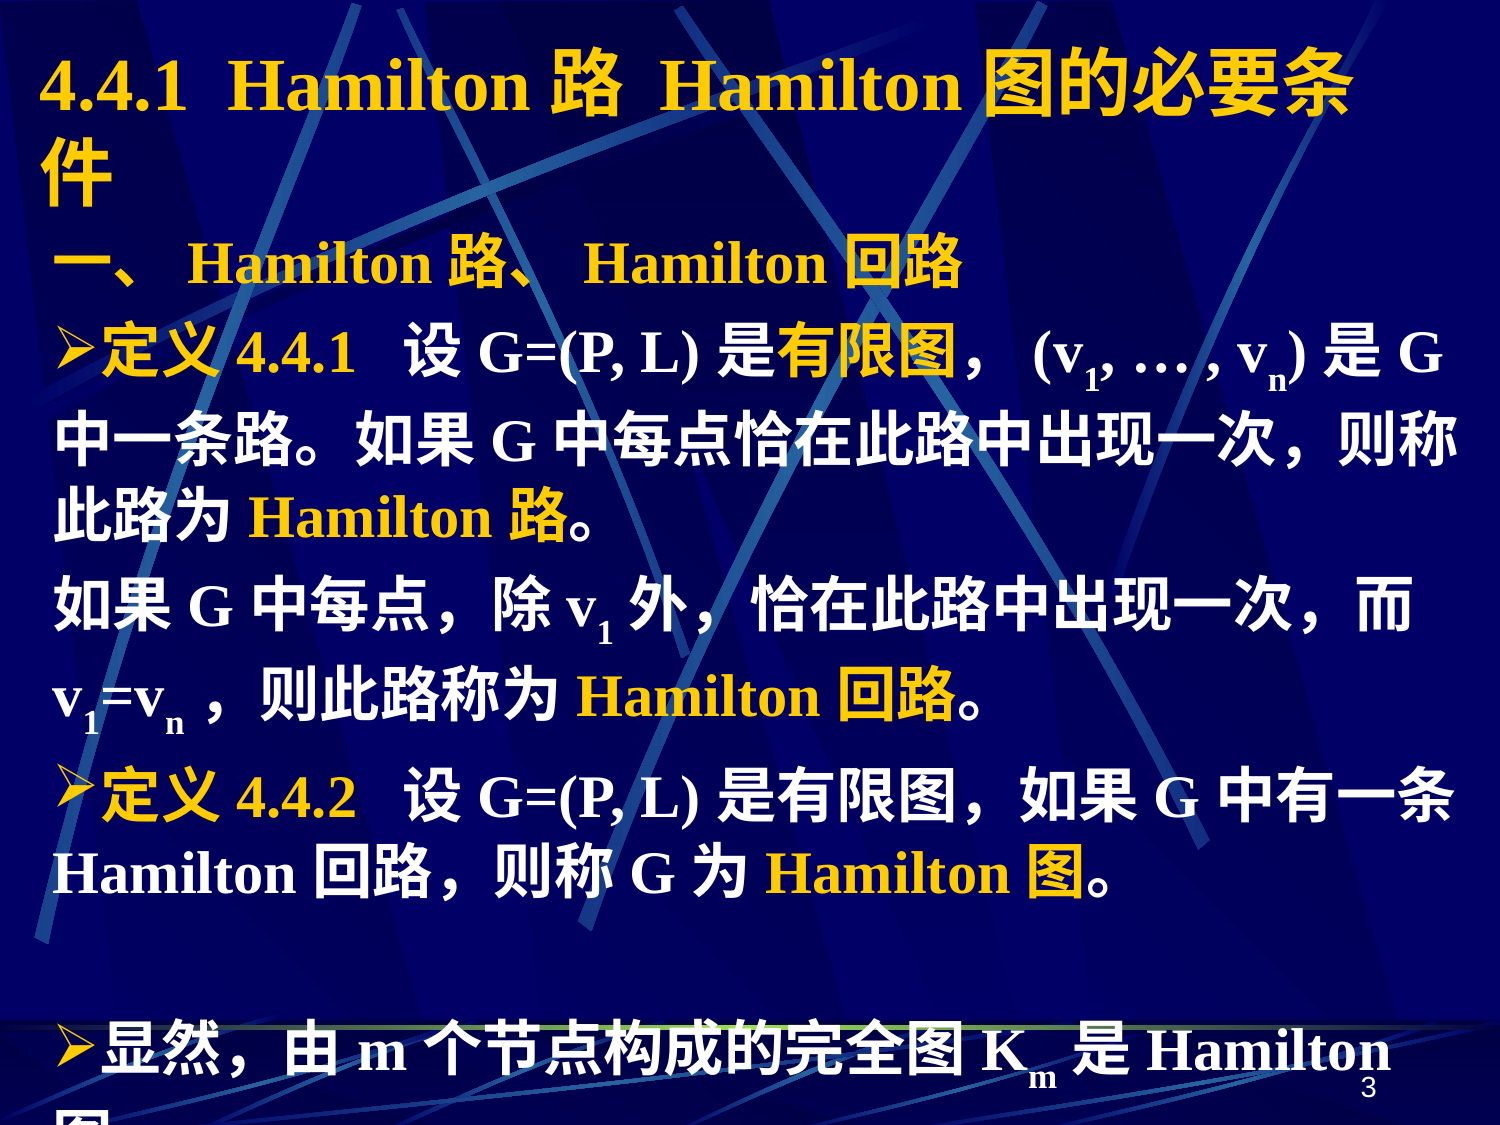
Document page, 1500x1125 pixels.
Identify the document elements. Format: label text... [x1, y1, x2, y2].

title 4.4.1 Hamilton路 Hamilton图的必要条件 [24, 72, 1438, 178]
list 一、Hamilton路、Hamilton回路 定义4.4.1 设G=(P, L)是有限图，(v1, … , vn)是G中一条路。如果G中每点恰在此路中出现一次，则称此路为Hamilton路。 如果G中每点，除v1外，恰在此路中出现一次，而v1=vn，则此路称为Hamilton回路。 定义4.4.2 设G=(P, L)是有限图，如果G中有一条Hamilton回路，则称G为Hamilton图。 显然，由m个节点构成的完全图Km是Hamilton图。 [37, 212, 1475, 1100]
slide_number 3 [1079, 1035, 1392, 1111]
